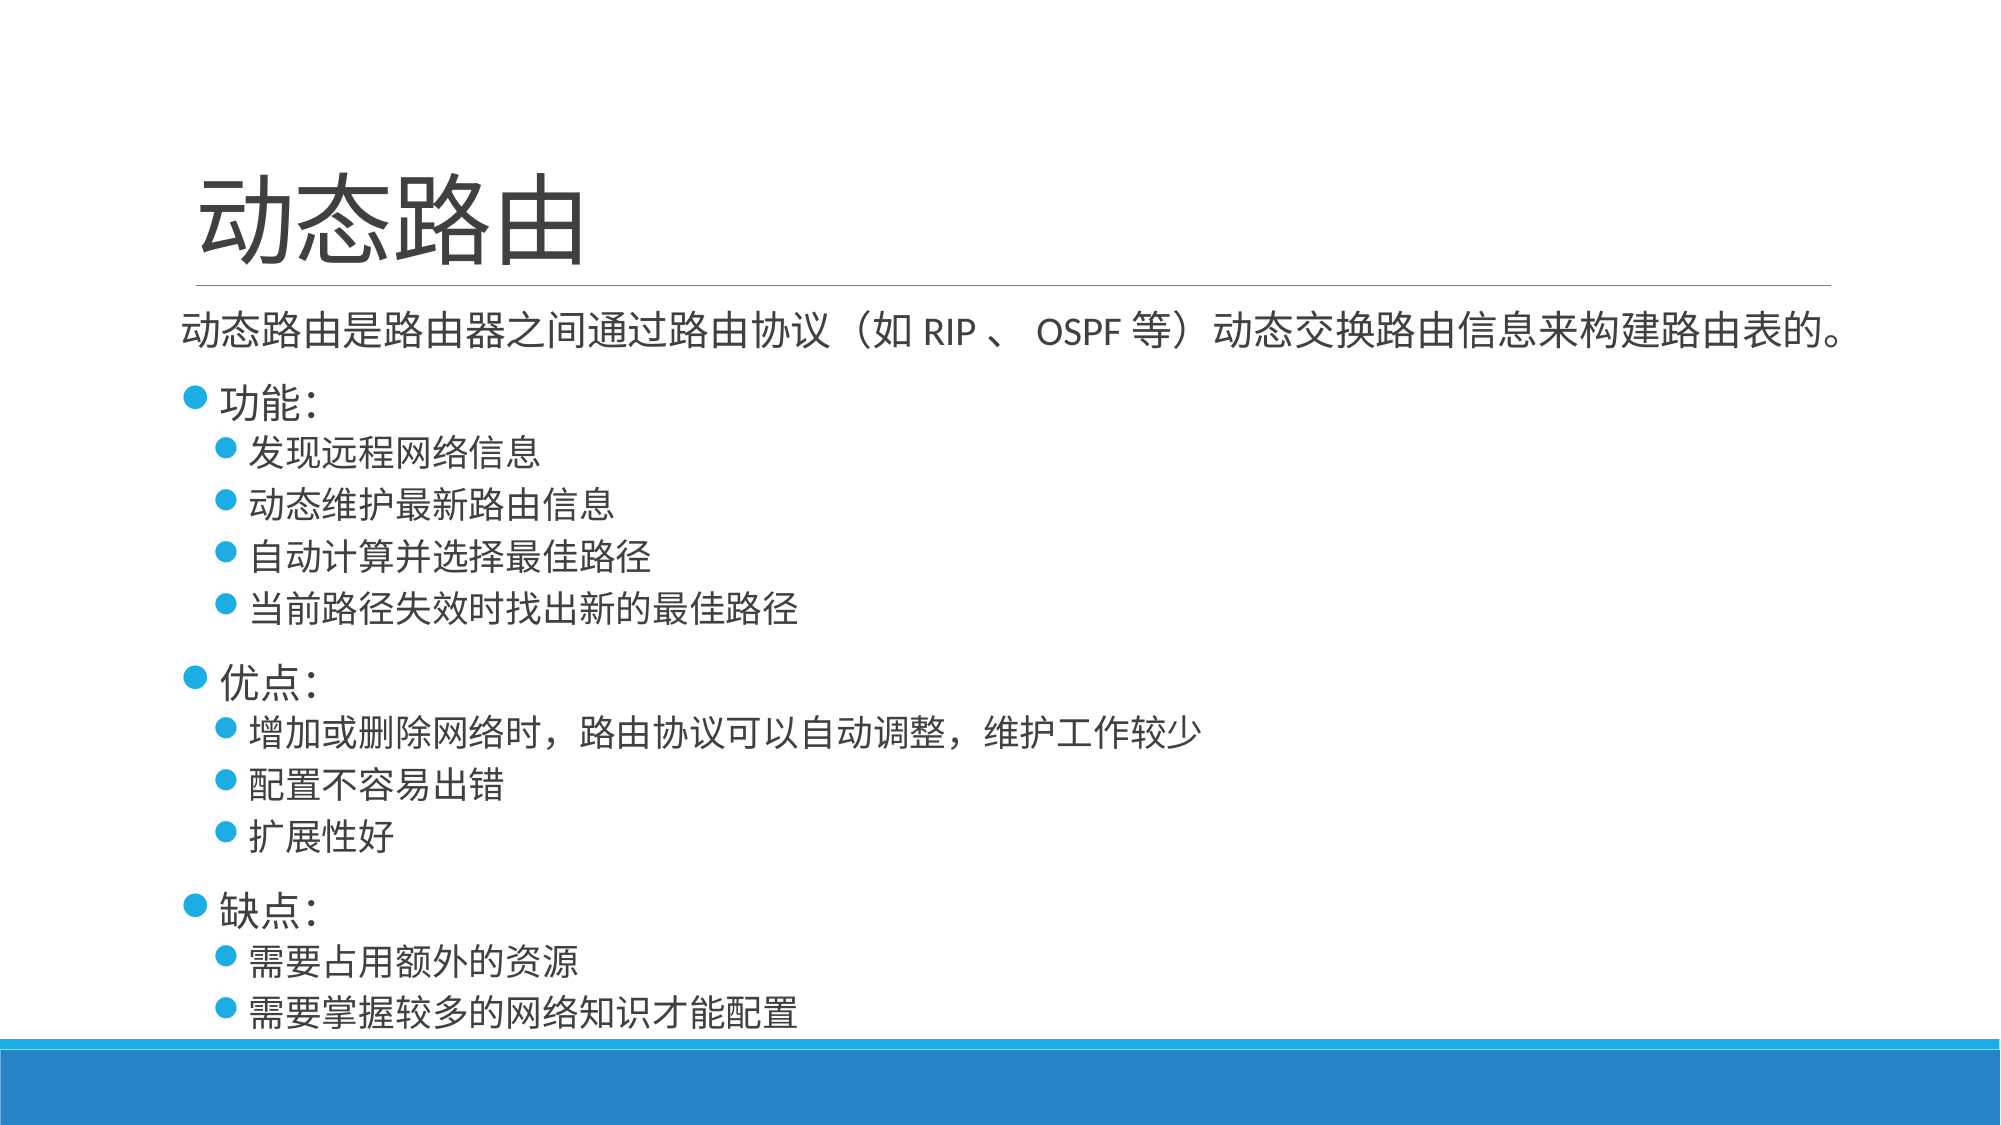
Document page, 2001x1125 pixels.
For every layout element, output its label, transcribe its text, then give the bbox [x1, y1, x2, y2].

title 动态路由 [180, 47, 1830, 285]
list 动态路由是路由器之间通过路由协议（如RIP、OSPF等）动态交换路由信息来构建路由表的。 功能： 发现远程网络信息 动态维护最新路由信息 自动计算并选择最佳路径 当前路径失效时找出新的最佳路径 优点： 增加或删除网络时，路由协议可以自动调整，维护工作较少 配置不容易出错 扩展性好 缺点： 需要占用额外的资源 需要掌握较多的网络知识才能配置 [180, 302, 1830, 1058]
